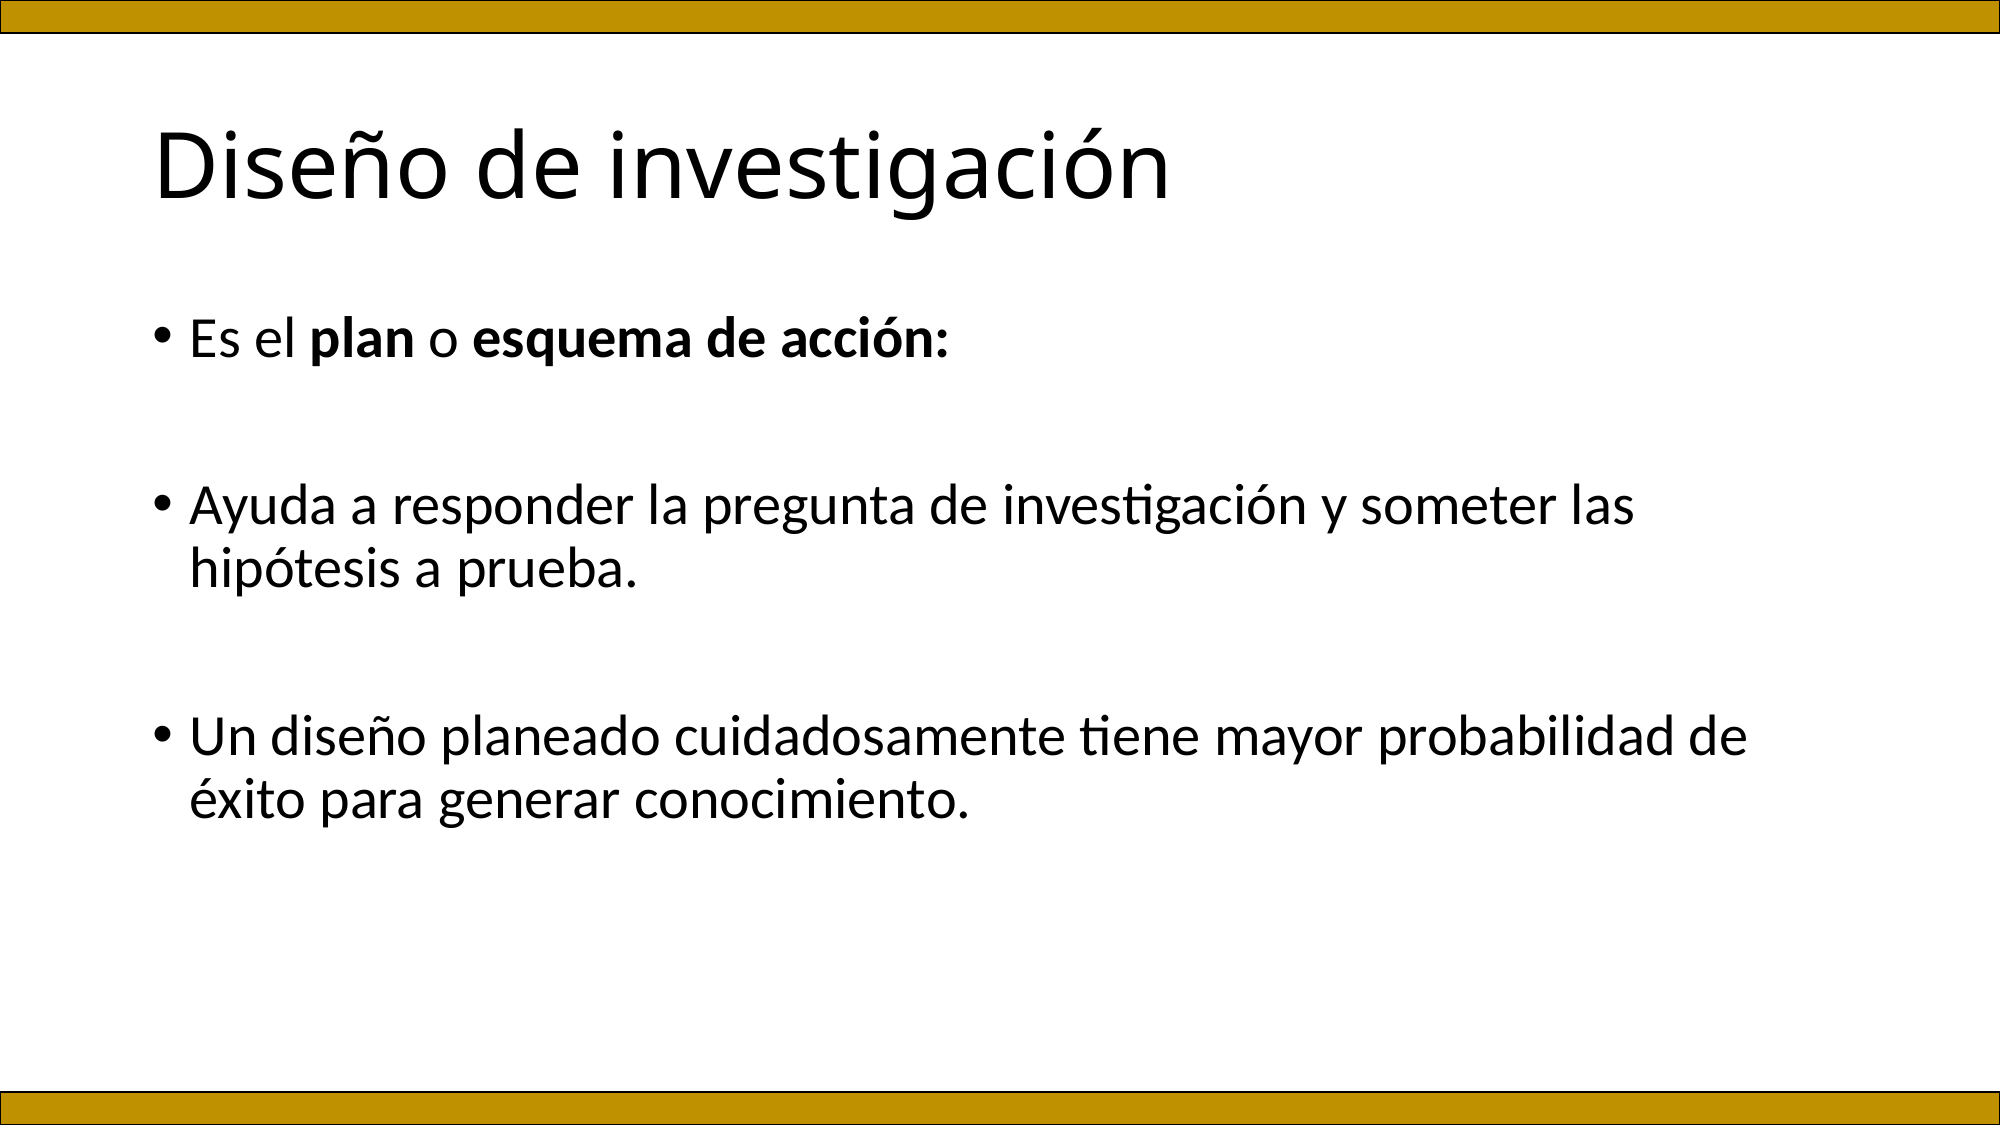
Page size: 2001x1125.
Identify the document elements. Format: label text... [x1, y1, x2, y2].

text_box [0, 0, 2000, 34]
title Diseño de investigación [137, 59, 1863, 278]
text_box [0, 1091, 2000, 1125]
list Es el plan o esquema de acción: Ayuda a responder la pregunta de investigación y someter las hipótesis a prueba. Un diseño planeado cuidadosamente tiene mayor probabilidad de éxito para generar conocimiento. [137, 299, 1863, 1014]
